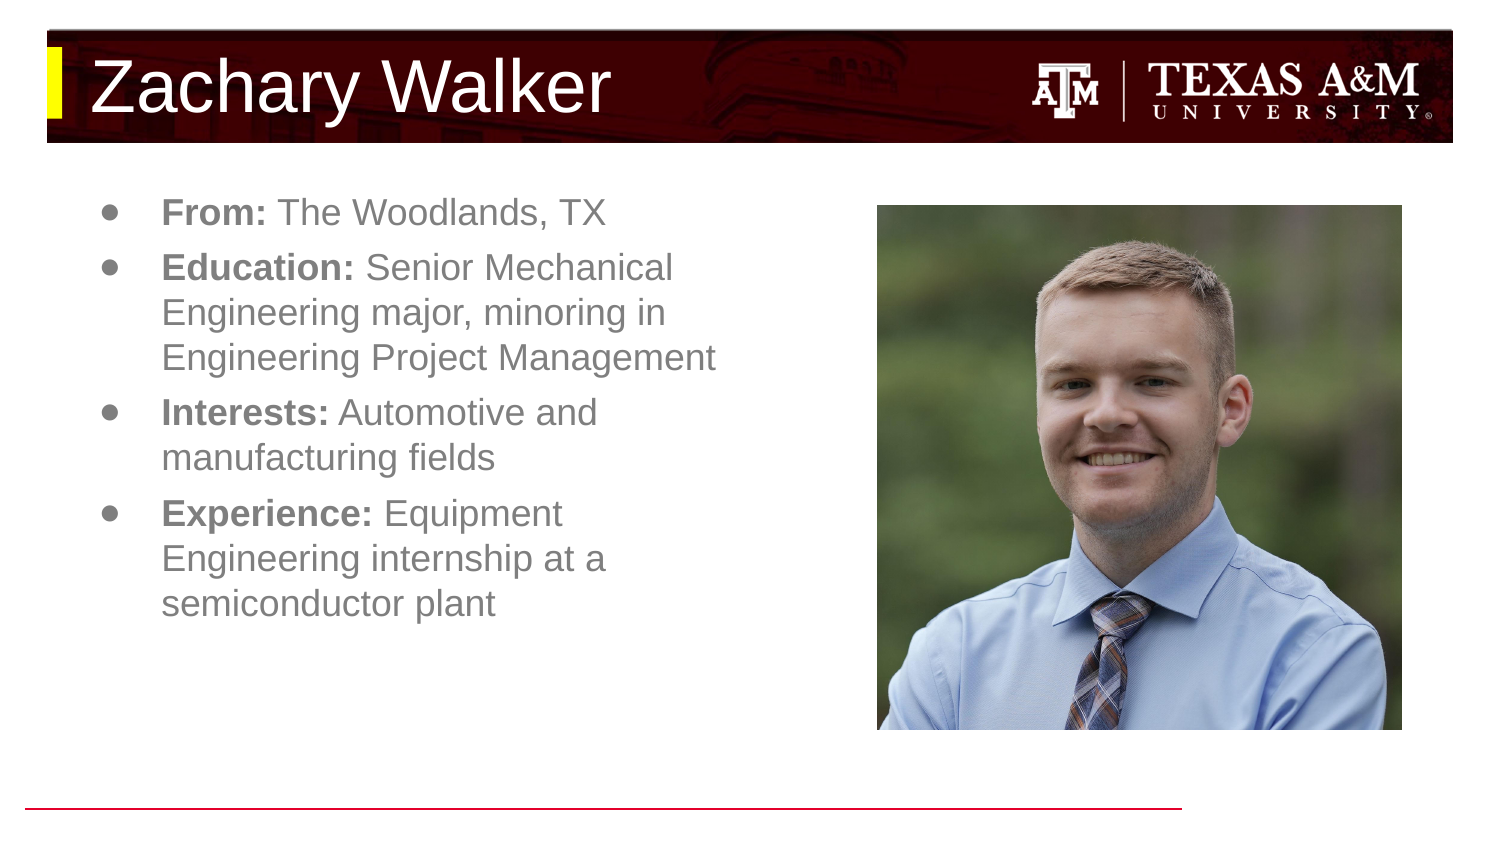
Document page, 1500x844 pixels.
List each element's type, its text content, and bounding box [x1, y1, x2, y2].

picture [877, 205, 1403, 731]
picture [47, 28, 79, 143]
list From: The Woodlands, TX Education: Senior Mechanical Engineering major, minoring in Engineering Project Management Interests: Automotive and manufacturing fields Experience: Equipment Engineering internship at a semiconductor plant [75, 181, 750, 754]
picture [1025, 28, 1453, 143]
title Zachary Walker [79, 12, 1025, 154]
